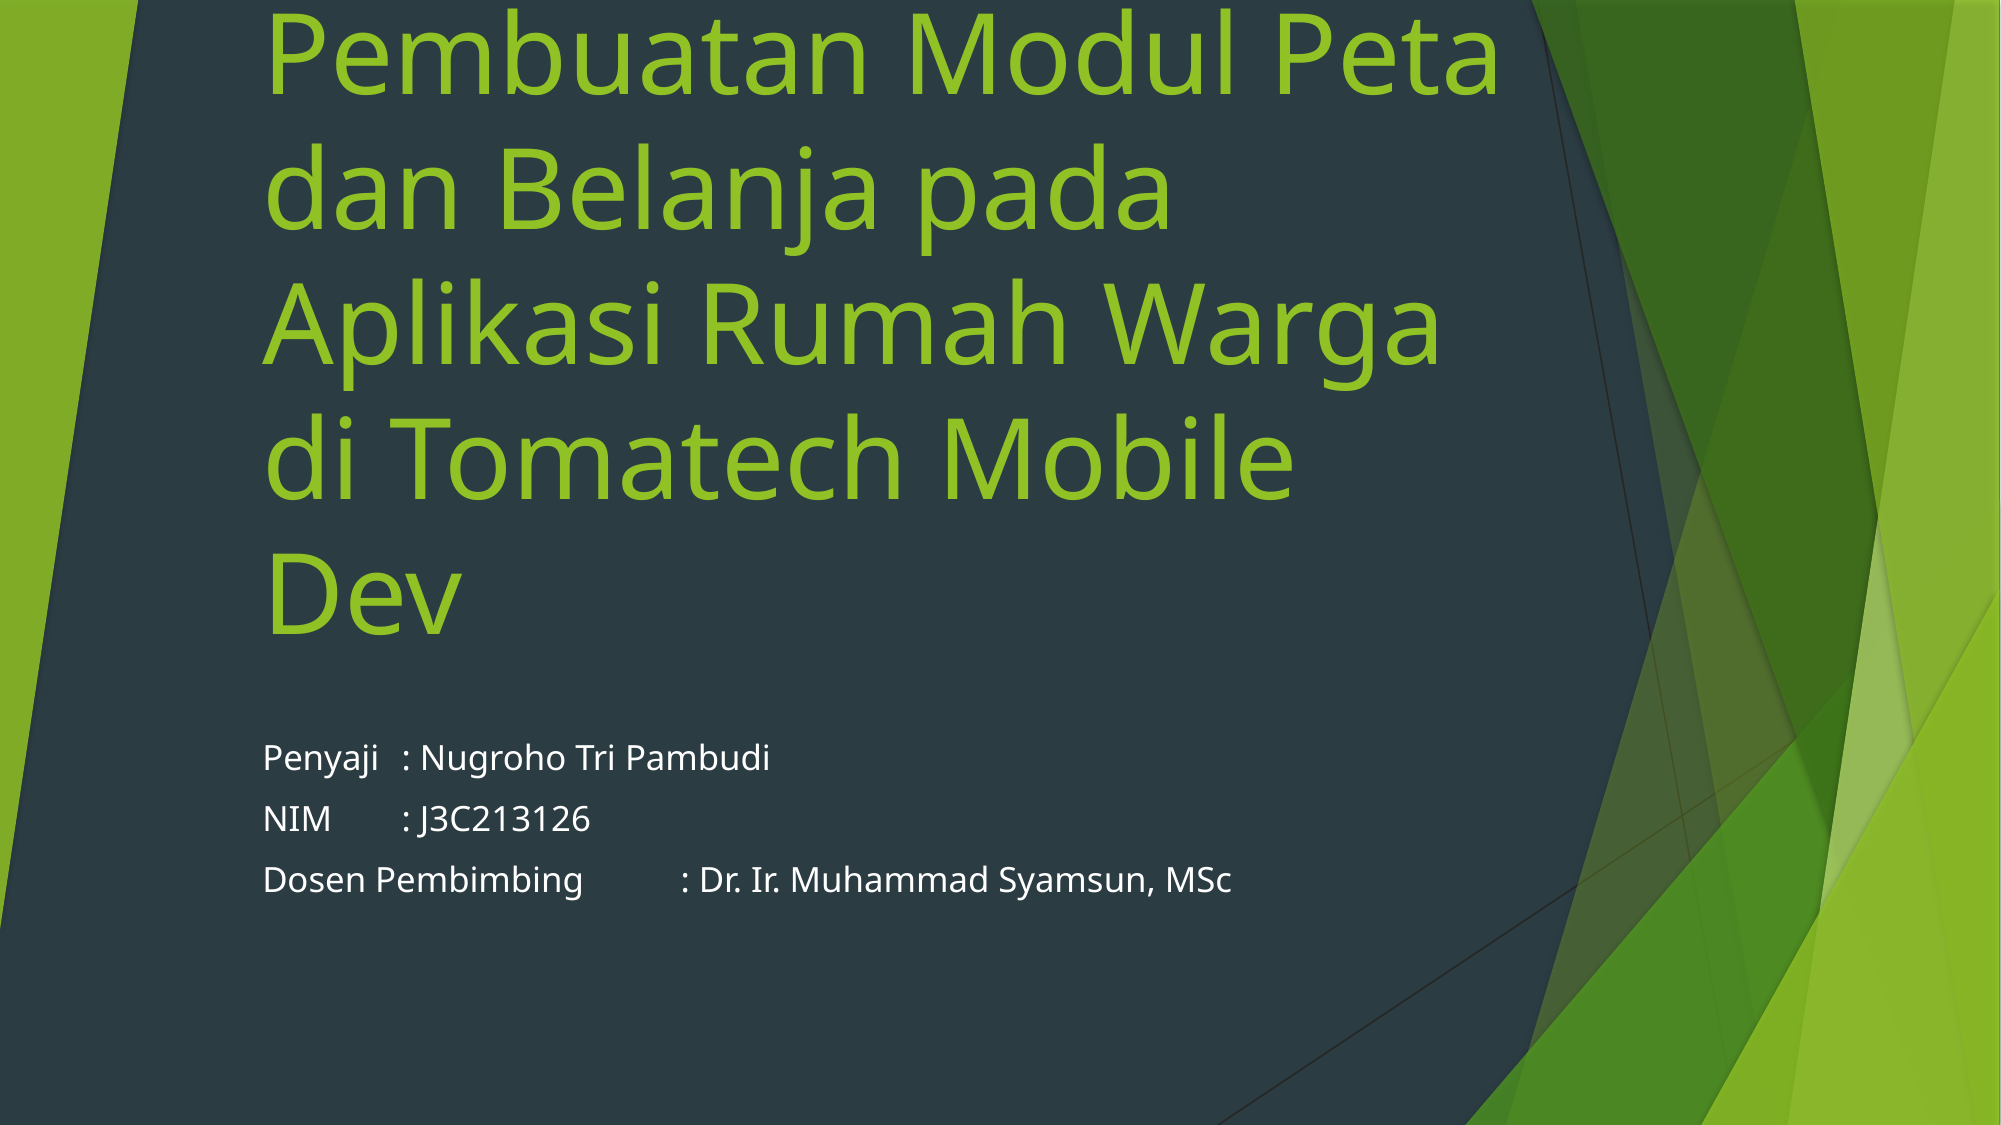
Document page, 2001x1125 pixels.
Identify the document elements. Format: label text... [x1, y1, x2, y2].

title Pembuatan Modul Peta dan Belanja pada Aplikasi Rumah Warga di Tomatech Mobile Dev [247, 394, 1522, 665]
subtitle Penyaji : Nugroho Tri Pambudi NIM : J3C213126 Dosen Pembimbing : Dr. Ir. Muhammad Syamsun, MSc [247, 728, 1522, 909]
